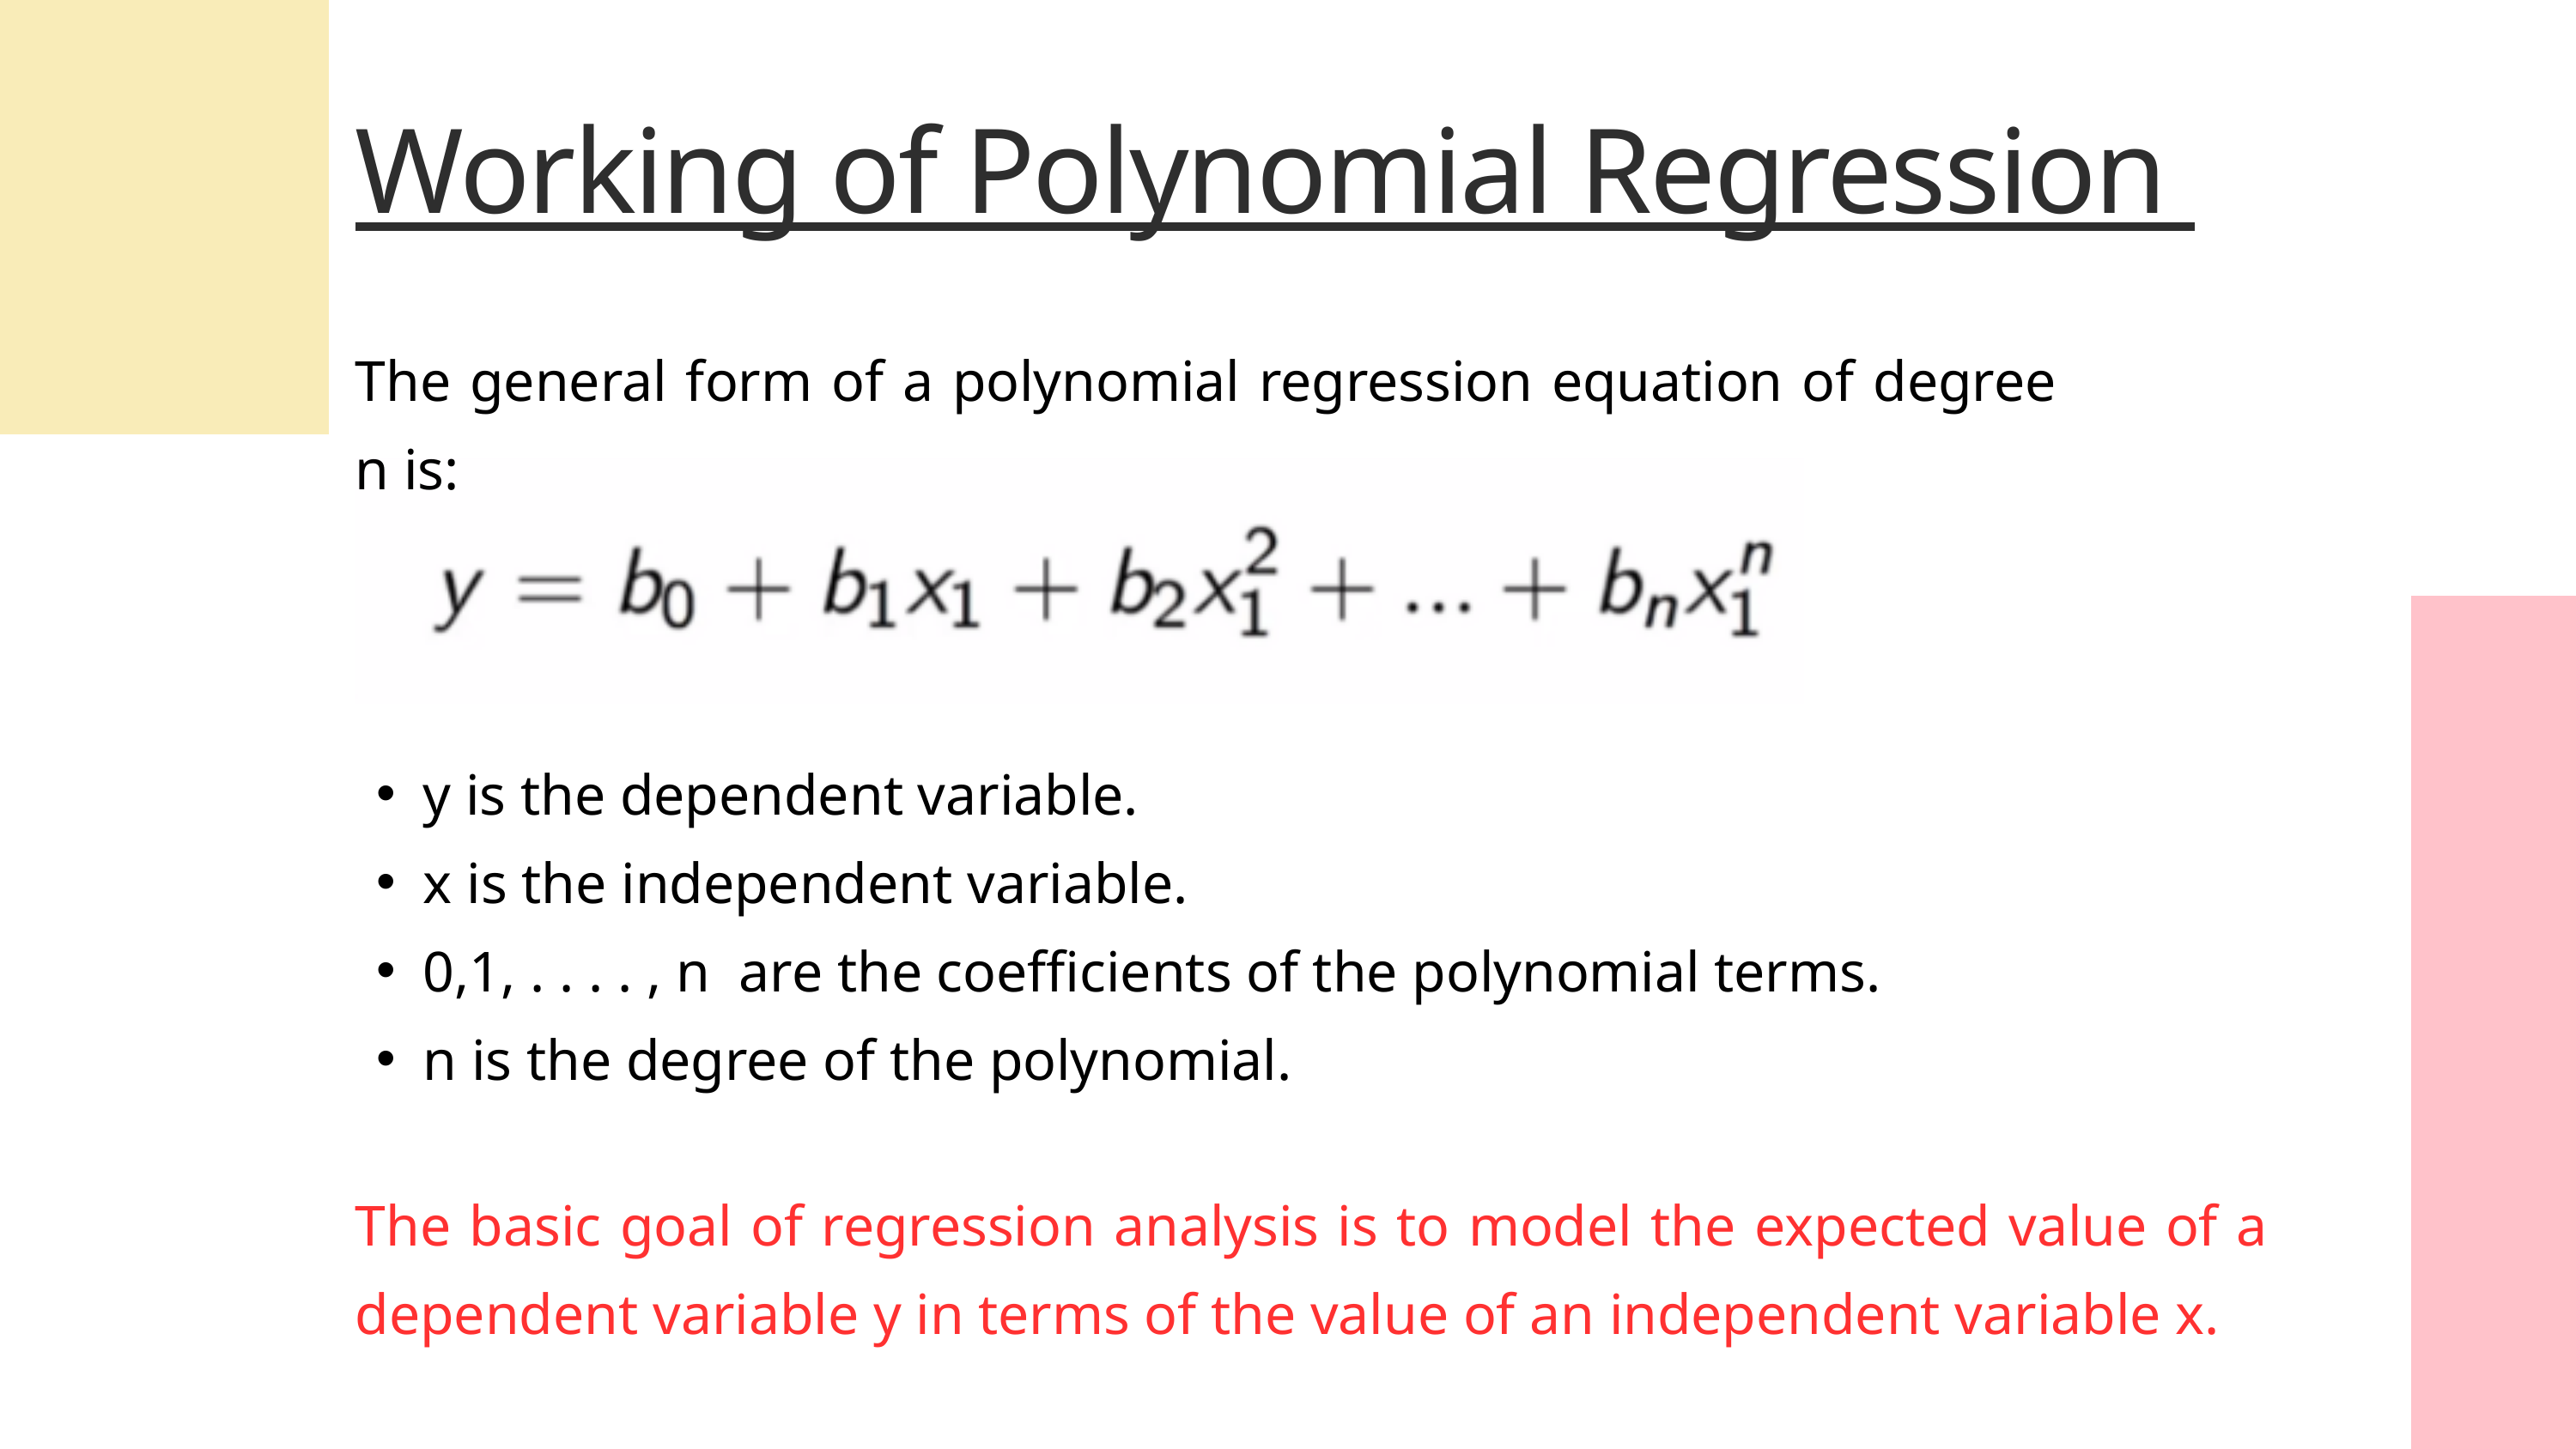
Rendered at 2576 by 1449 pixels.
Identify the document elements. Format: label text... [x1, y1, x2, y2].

text_box [355, 501, 1820, 704]
text_box The general form of a polynomial regression equation of degree n is: [355, 324, 2057, 501]
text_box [0, 0, 330, 435]
text_box The basic goal of regression analysis is to model the expected value of a dependent variable y in terms of the value of an independent variable x. [355, 1168, 2269, 1346]
text_box Working of Polynomial Regression [355, 72, 2269, 237]
text_box y is the dependent variable. x is the independent variable. 0,1, . . . . , n ​ are the coefficients of the polynomial terms. n is the degree of the polynomial. [329, 737, 2031, 1180]
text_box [2410, 595, 2576, 1449]
